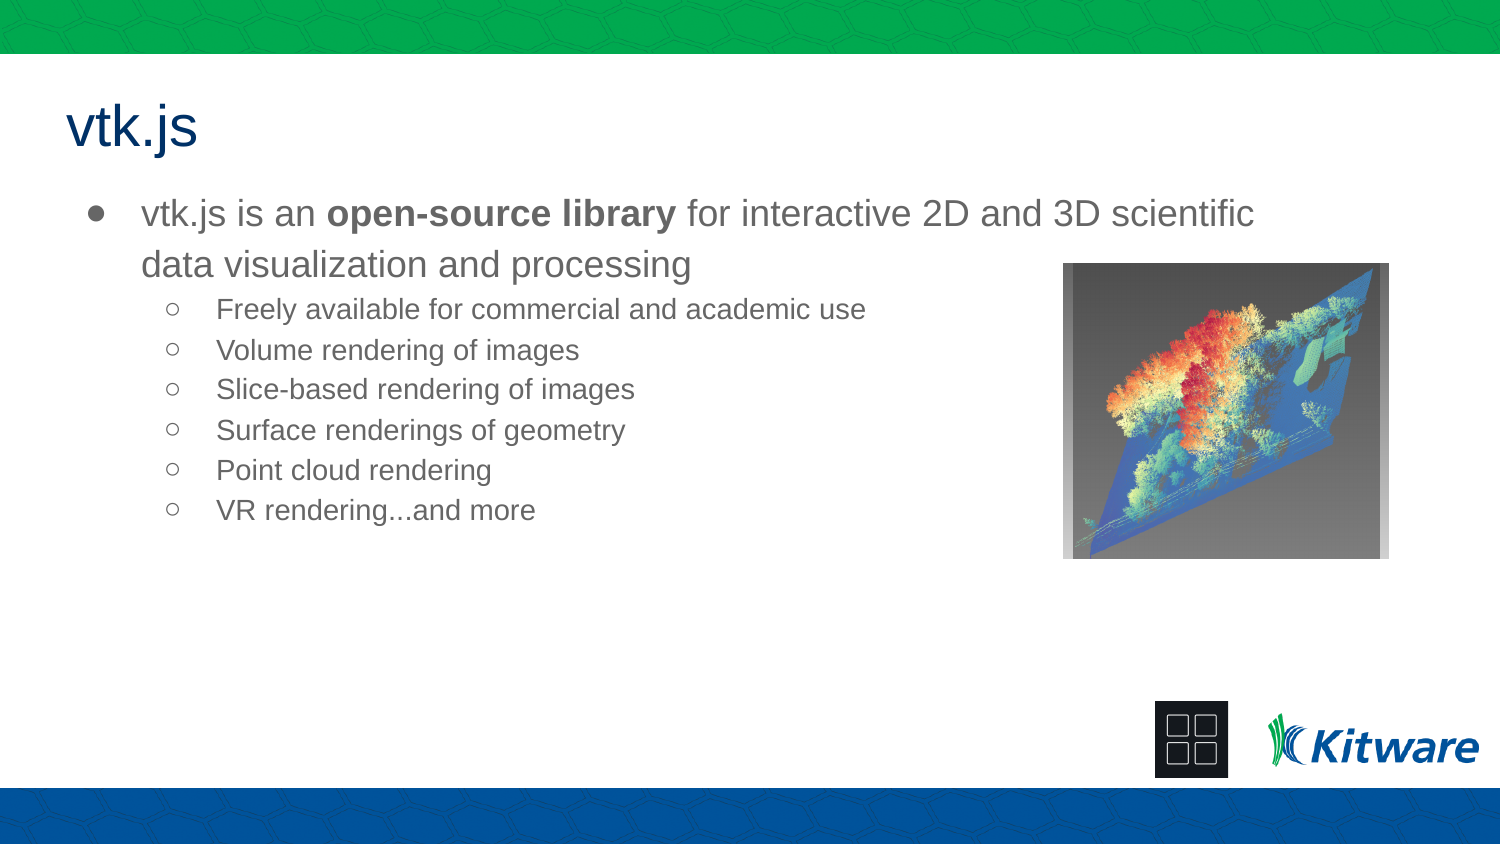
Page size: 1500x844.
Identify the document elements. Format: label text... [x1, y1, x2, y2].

list vtk.js is an open-source library for interactive 2D and 3D scientific data visualization and processing Freely available for commercial and academic use Volume rendering of images Slice-based rendering of images Surface renderings of geometry Point cloud rendering VR rendering...and more [51, 166, 1476, 728]
picture [0, 0, 1500, 844]
title vtk.js [51, 72, 1449, 166]
